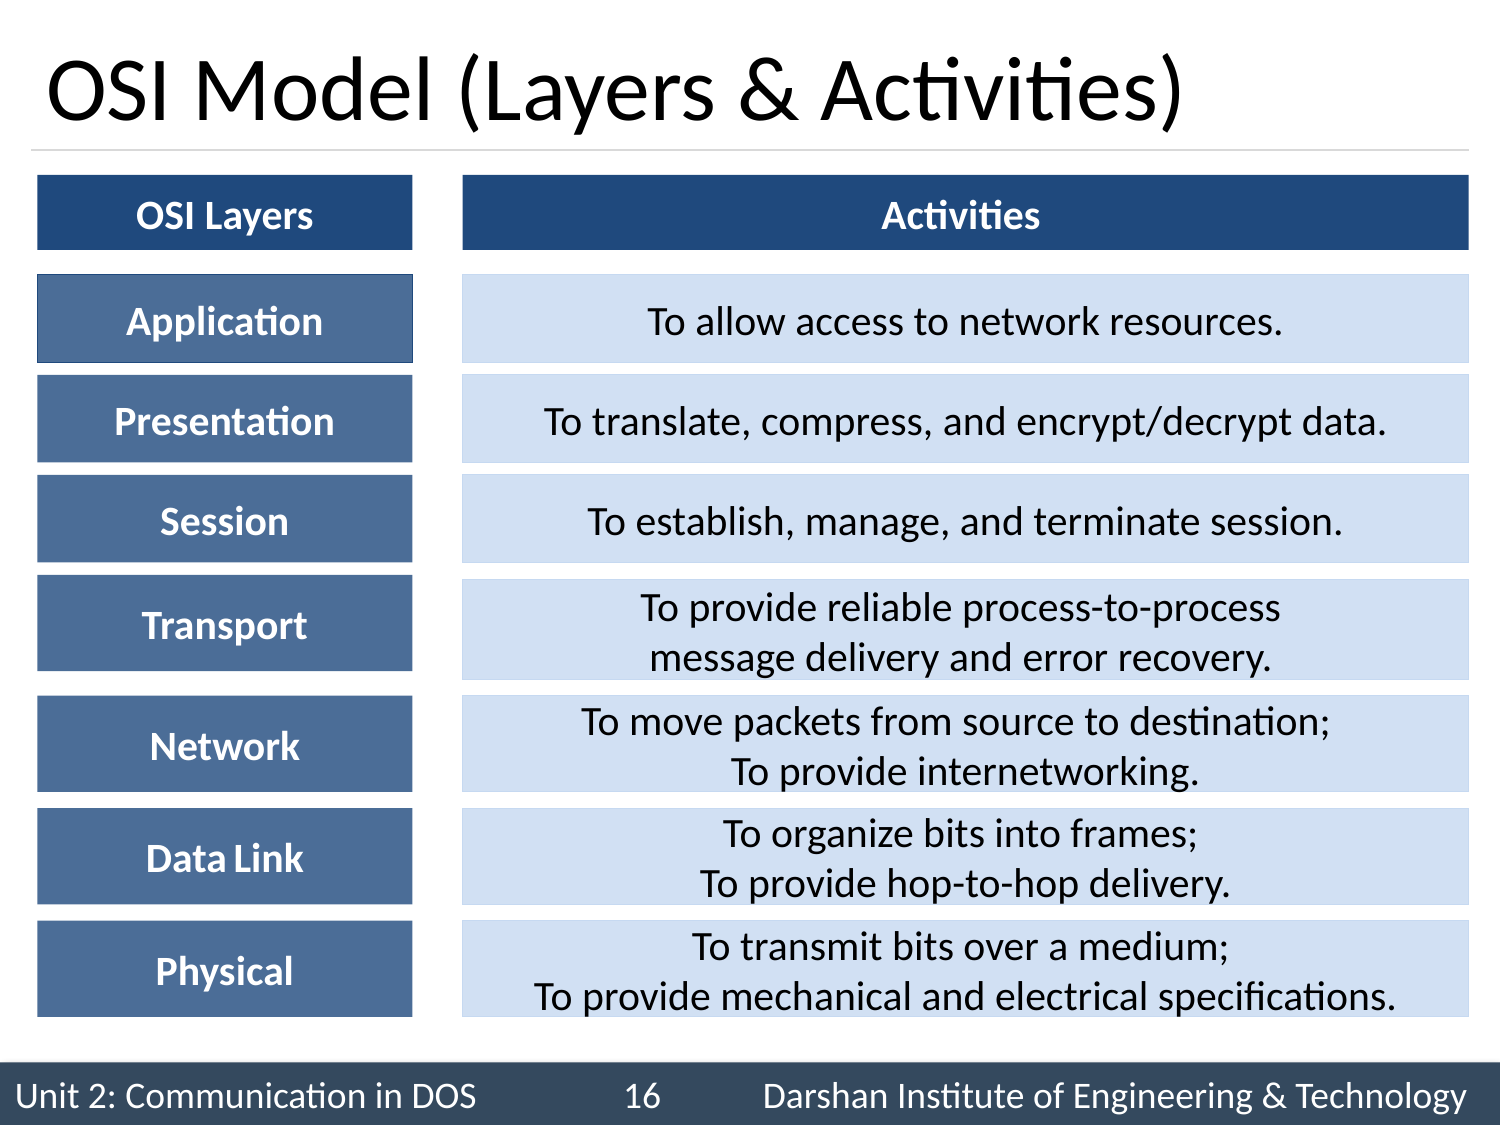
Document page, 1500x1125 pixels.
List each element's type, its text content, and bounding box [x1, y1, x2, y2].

text_box [24, 987, 1500, 1025]
text_box To move packets from source to destination; To provide internetworking. [462, 695, 1469, 792]
text_box To allow access to network resources. [462, 274, 1469, 363]
title OSI Model (Layers & Activities) [31, 17, 1469, 150]
text_box To establish, manage, and terminate session. [462, 474, 1469, 563]
text_box To organize bits into frames; To provide hop-to-hop delivery. [462, 808, 1469, 905]
text_box To provide reliable process-to-process message delivery and error recovery. [462, 579, 1469, 680]
text_box Physical [37, 920, 413, 1017]
text_box To translate, compress, and encrypt/decrypt data. [462, 374, 1469, 463]
text_box Activities [462, 174, 1469, 250]
text_box Data Link [37, 808, 413, 905]
text_box Presentation [37, 374, 413, 463]
text_box To transmit bits over a medium; To provide mechanical and electrical specifications. [462, 920, 1469, 1017]
text_box Session [37, 474, 413, 563]
text_box Application [37, 274, 413, 363]
text_box Transport [37, 574, 413, 672]
text_box Network [37, 695, 413, 792]
text_box OSI Layers [37, 174, 413, 250]
